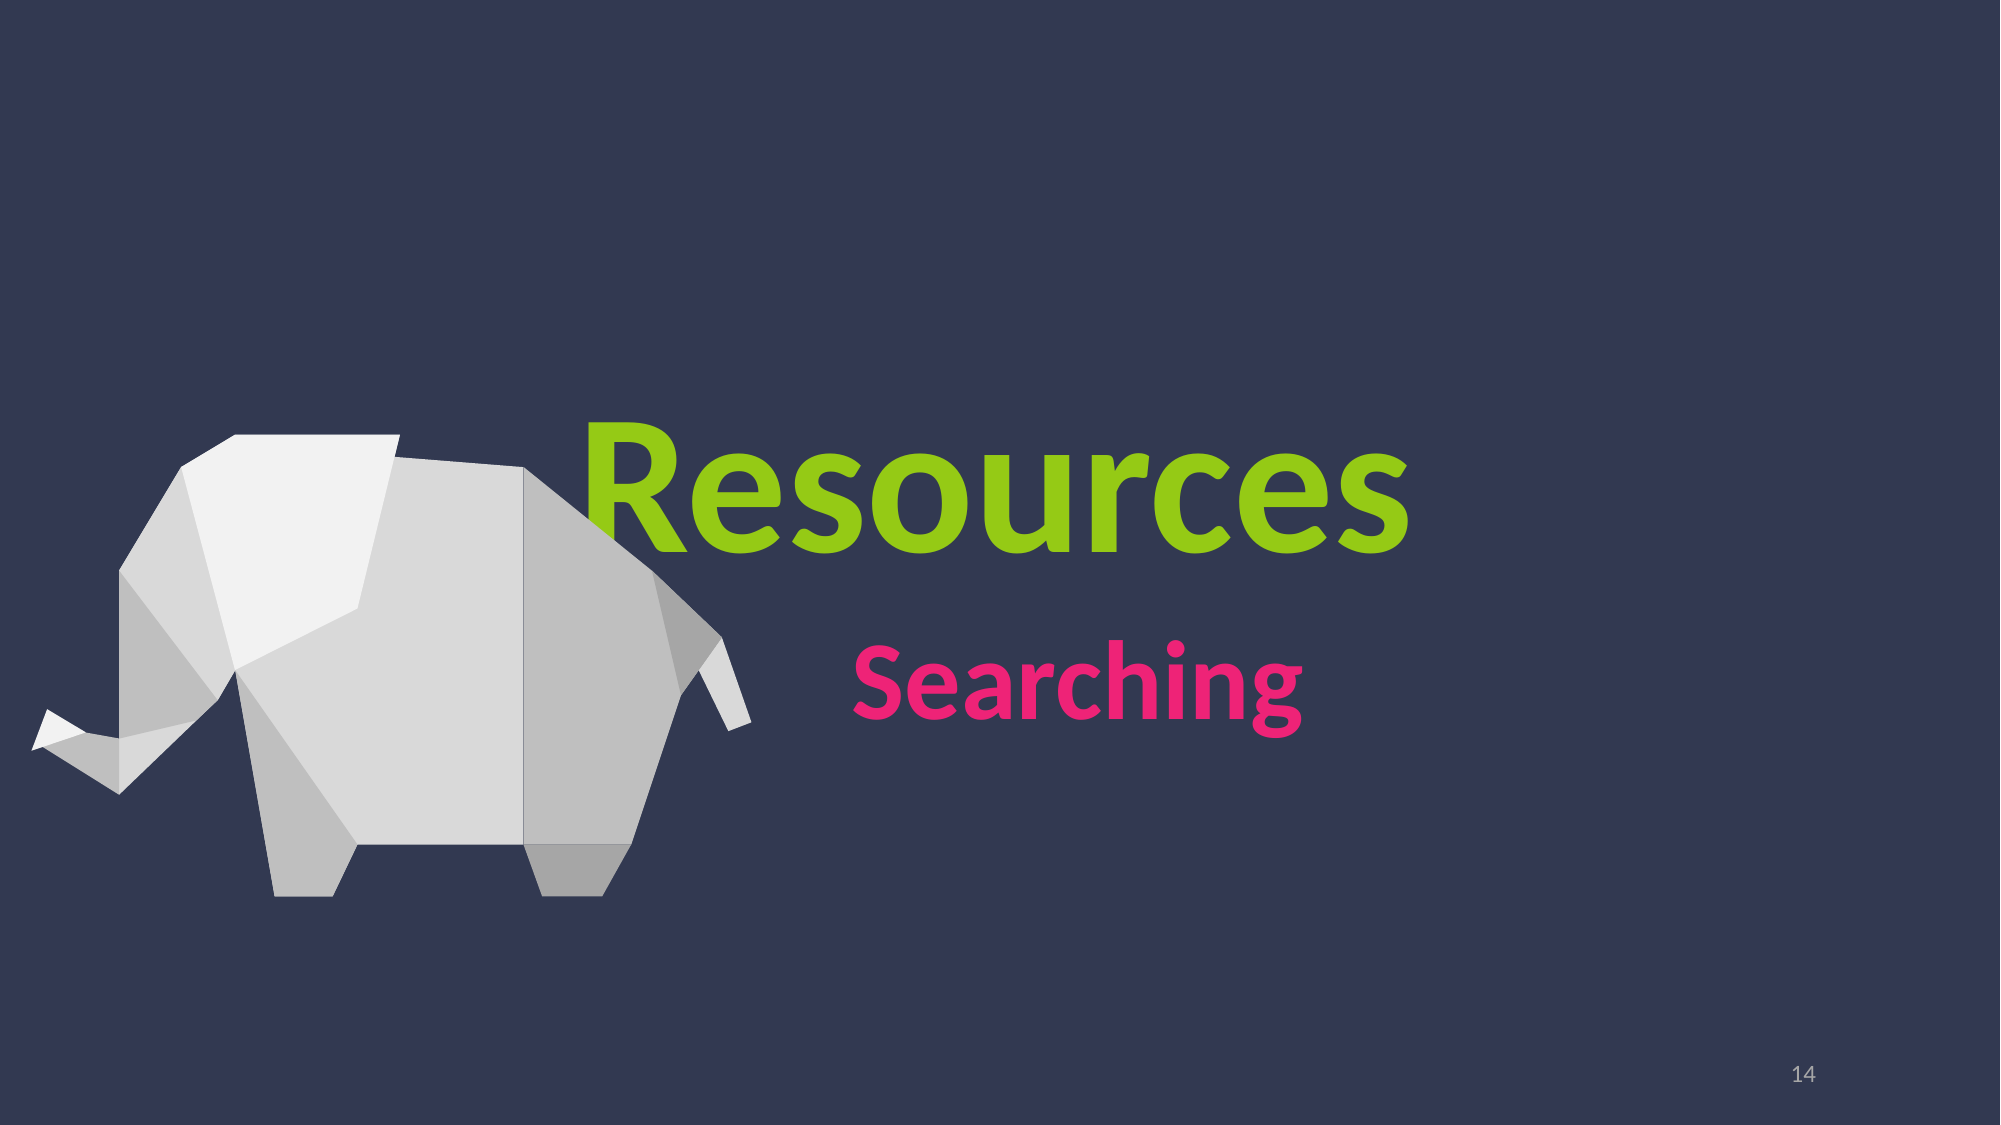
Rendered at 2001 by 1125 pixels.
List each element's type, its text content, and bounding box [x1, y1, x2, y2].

slide_number 14 [1744, 1042, 1863, 1103]
title Resources [562, 371, 1438, 605]
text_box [31, 434, 752, 897]
list Searching [752, 615, 1417, 776]
